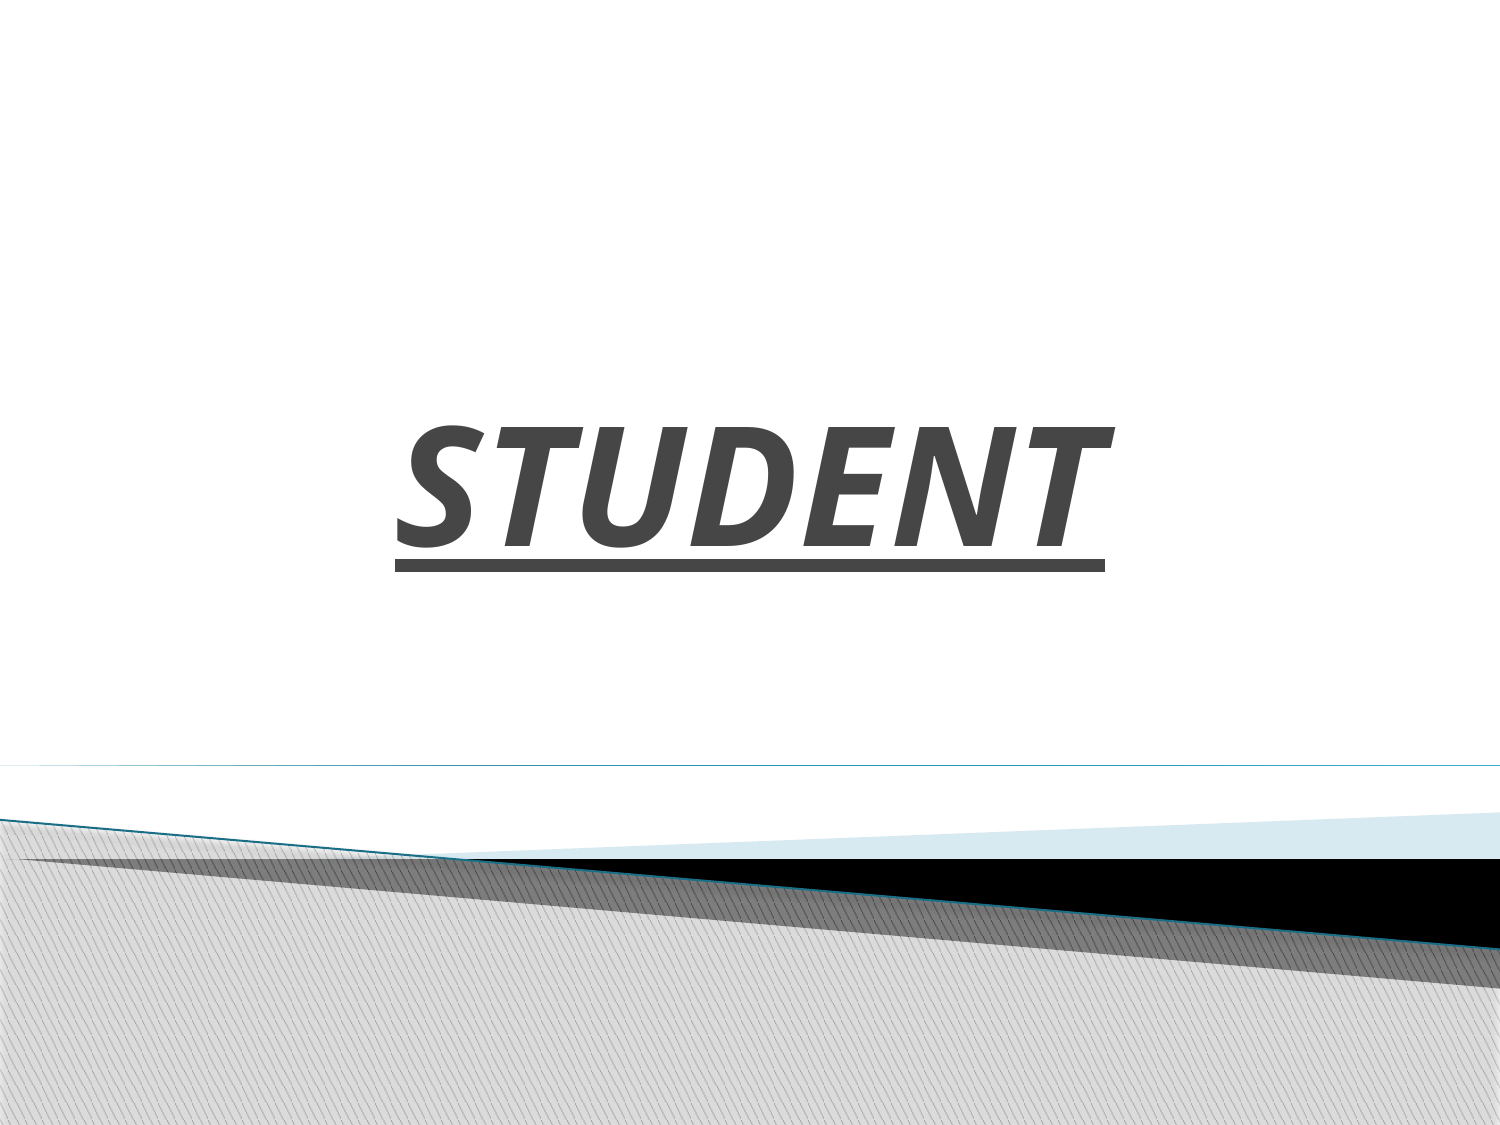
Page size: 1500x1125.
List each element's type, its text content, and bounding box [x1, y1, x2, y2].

picture [5, 859, 1500, 989]
title STUDENT [112, 287, 1388, 588]
